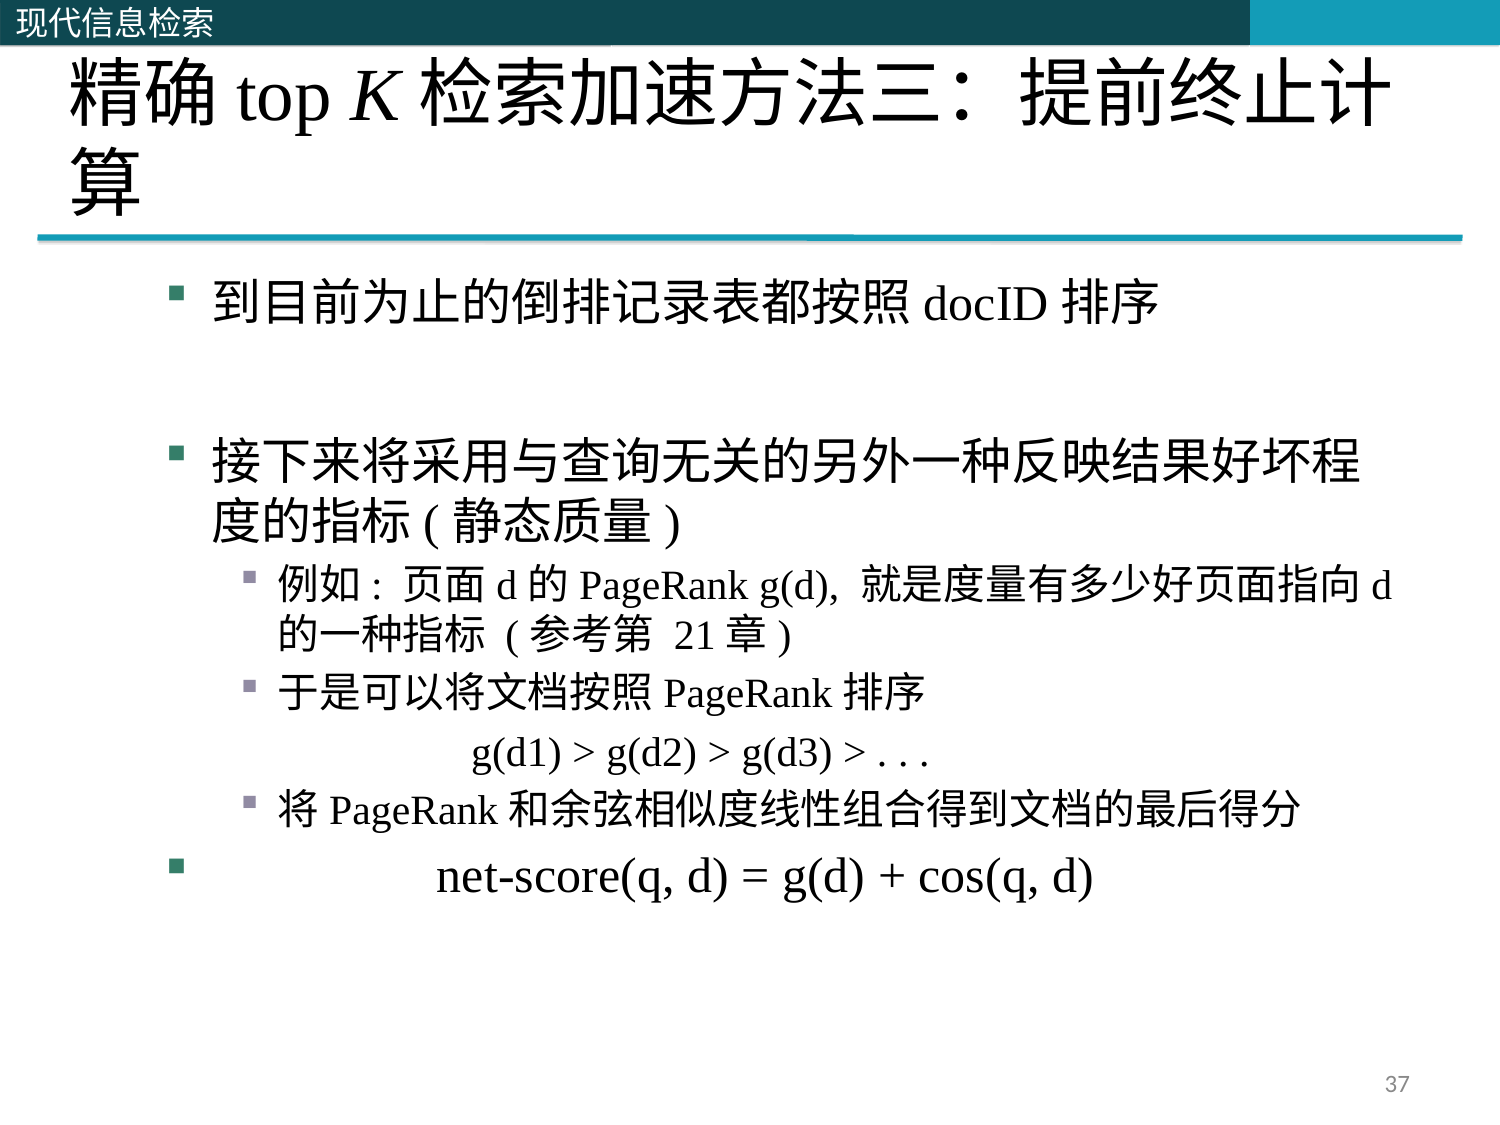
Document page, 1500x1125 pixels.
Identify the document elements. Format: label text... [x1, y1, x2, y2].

slide_number 37 [1074, 1062, 1425, 1103]
title 精确top K检索加速方法三：提前终止计算 [52, 44, 1459, 233]
list 到目前为止的倒排记录表都按照docID排序 接下来将采用与查询无关的另外一种反映结果好坏程度的指标(静态质量) 例如: 页面d的PageRank g(d), 就是度量有多少好页面指向d的一种指标 (参考第 21章) 于是可以将文档按照PageRank排序 g(d1) > g(d2) > g(d3) > . . . 将PageRank和余弦相似度线性组合得到文档的最后得分 net-score(q, d) = g(d) + cos(q, d) [74, 262, 1426, 1076]
